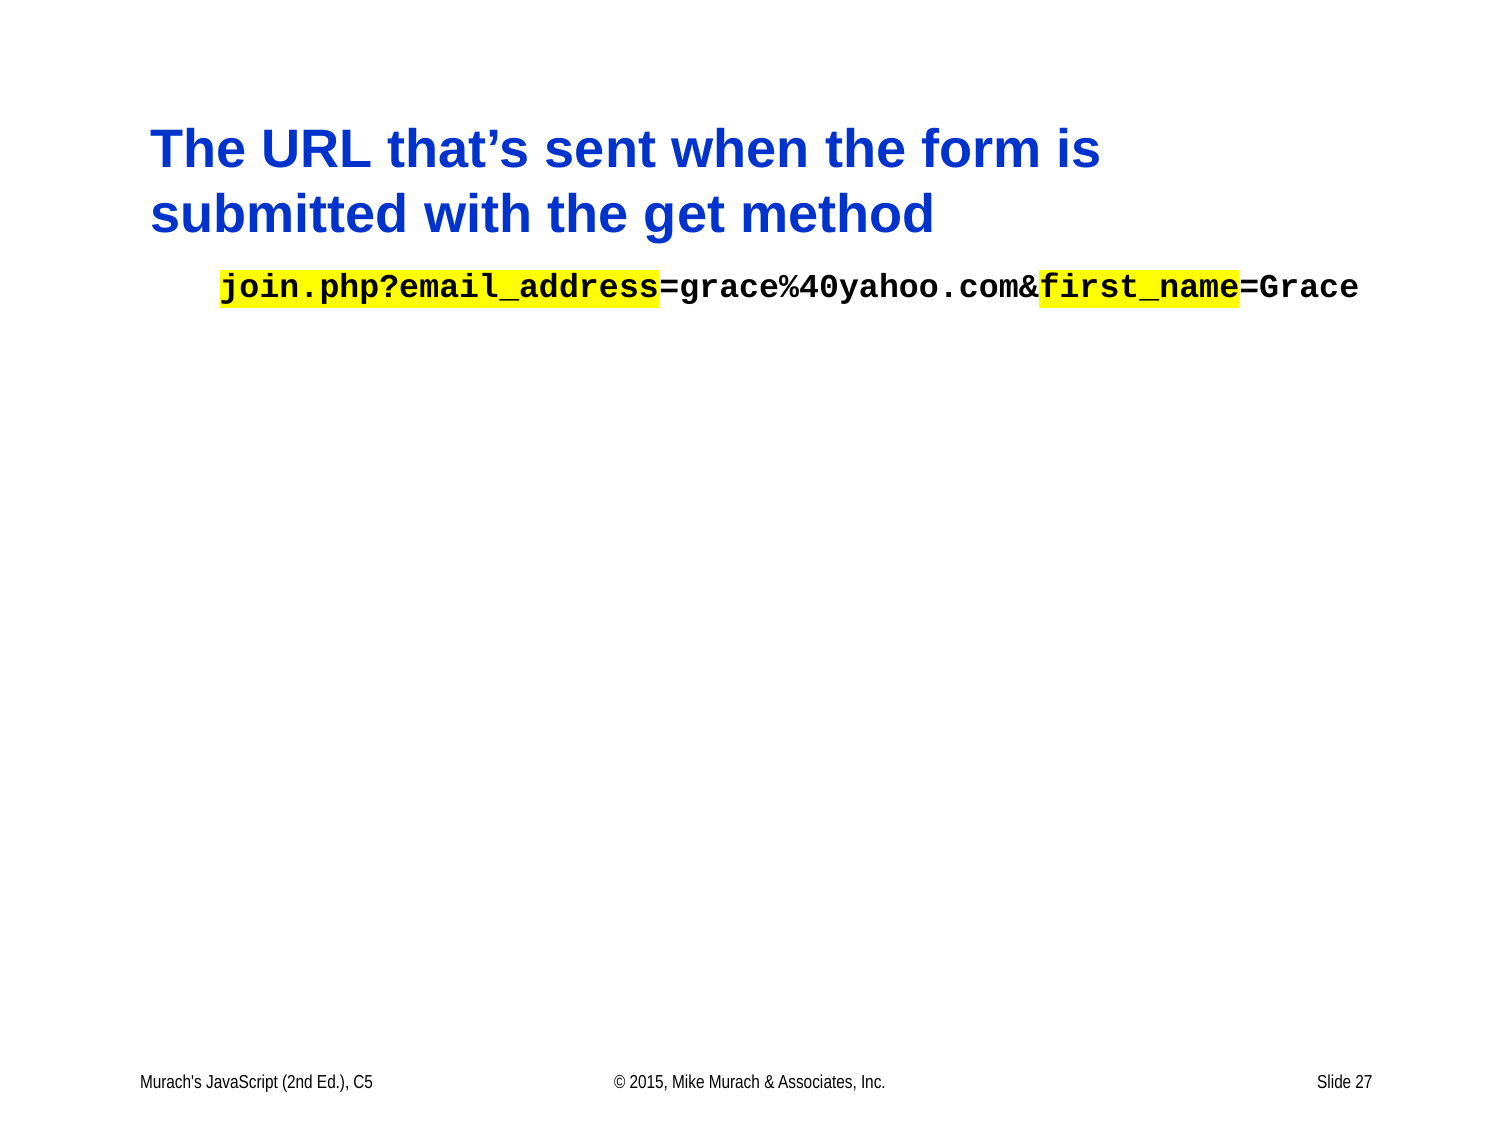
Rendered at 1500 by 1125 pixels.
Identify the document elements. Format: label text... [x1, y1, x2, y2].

slide_number Slide 27 [1074, 1025, 1388, 1100]
slide_number Murach's JavaScript (2nd Ed.), C5 [125, 1025, 450, 1100]
footer © 2015, Mike Murach & Associates, Inc. [474, 1025, 1025, 1100]
title The URL that’s sent when the form is submitted with the get method [150, 112, 1350, 244]
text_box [162, 269, 1361, 763]
